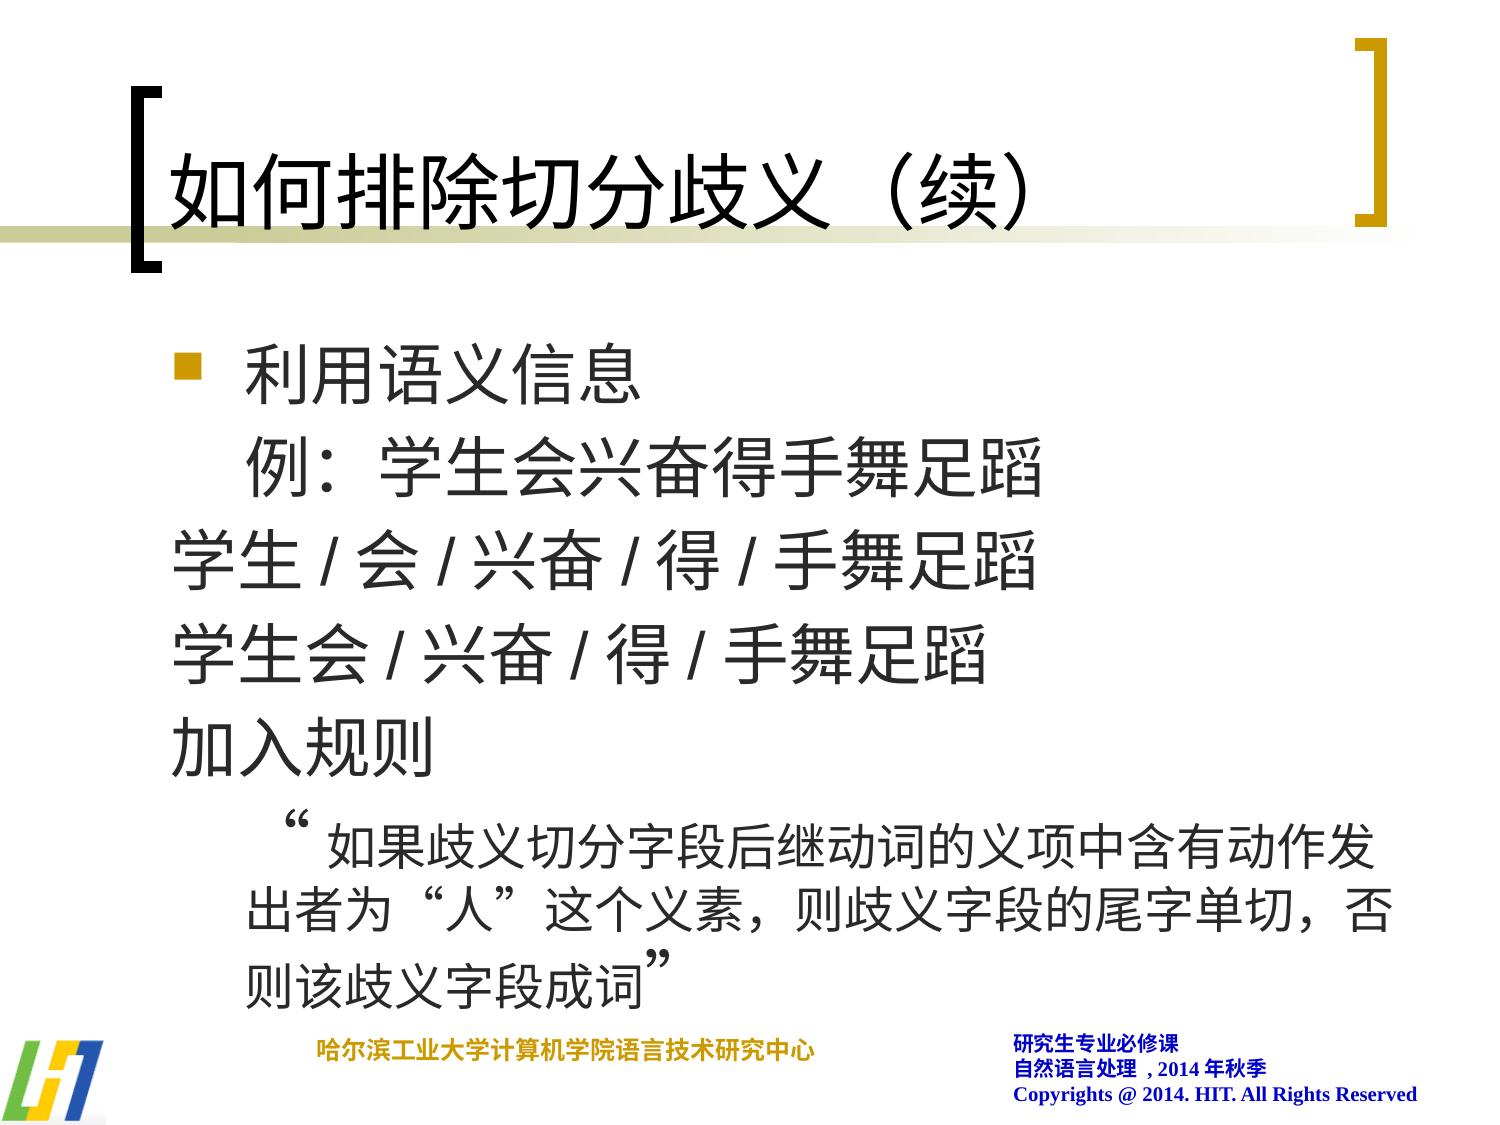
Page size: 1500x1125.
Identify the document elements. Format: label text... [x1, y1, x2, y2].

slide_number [997, 1022, 1454, 1125]
footer 哈尔滨工业大学计算机学院语言技术研究中心 [300, 1026, 987, 1125]
list 利用语义信息 例：学生会兴奋得手舞足蹈 学生/会/兴奋/得/手舞足蹈 学生会/兴奋/得/手舞足蹈 加入规则 “如果歧义切分字段后继动词的义项中含有动作发出者为“人”这个义素，则歧义字段的尾字单切，否则该歧义字段成词” [155, 324, 1413, 1001]
picture [0, 1034, 106, 1125]
title 如何排除切分歧义（续） [152, 15, 1328, 248]
